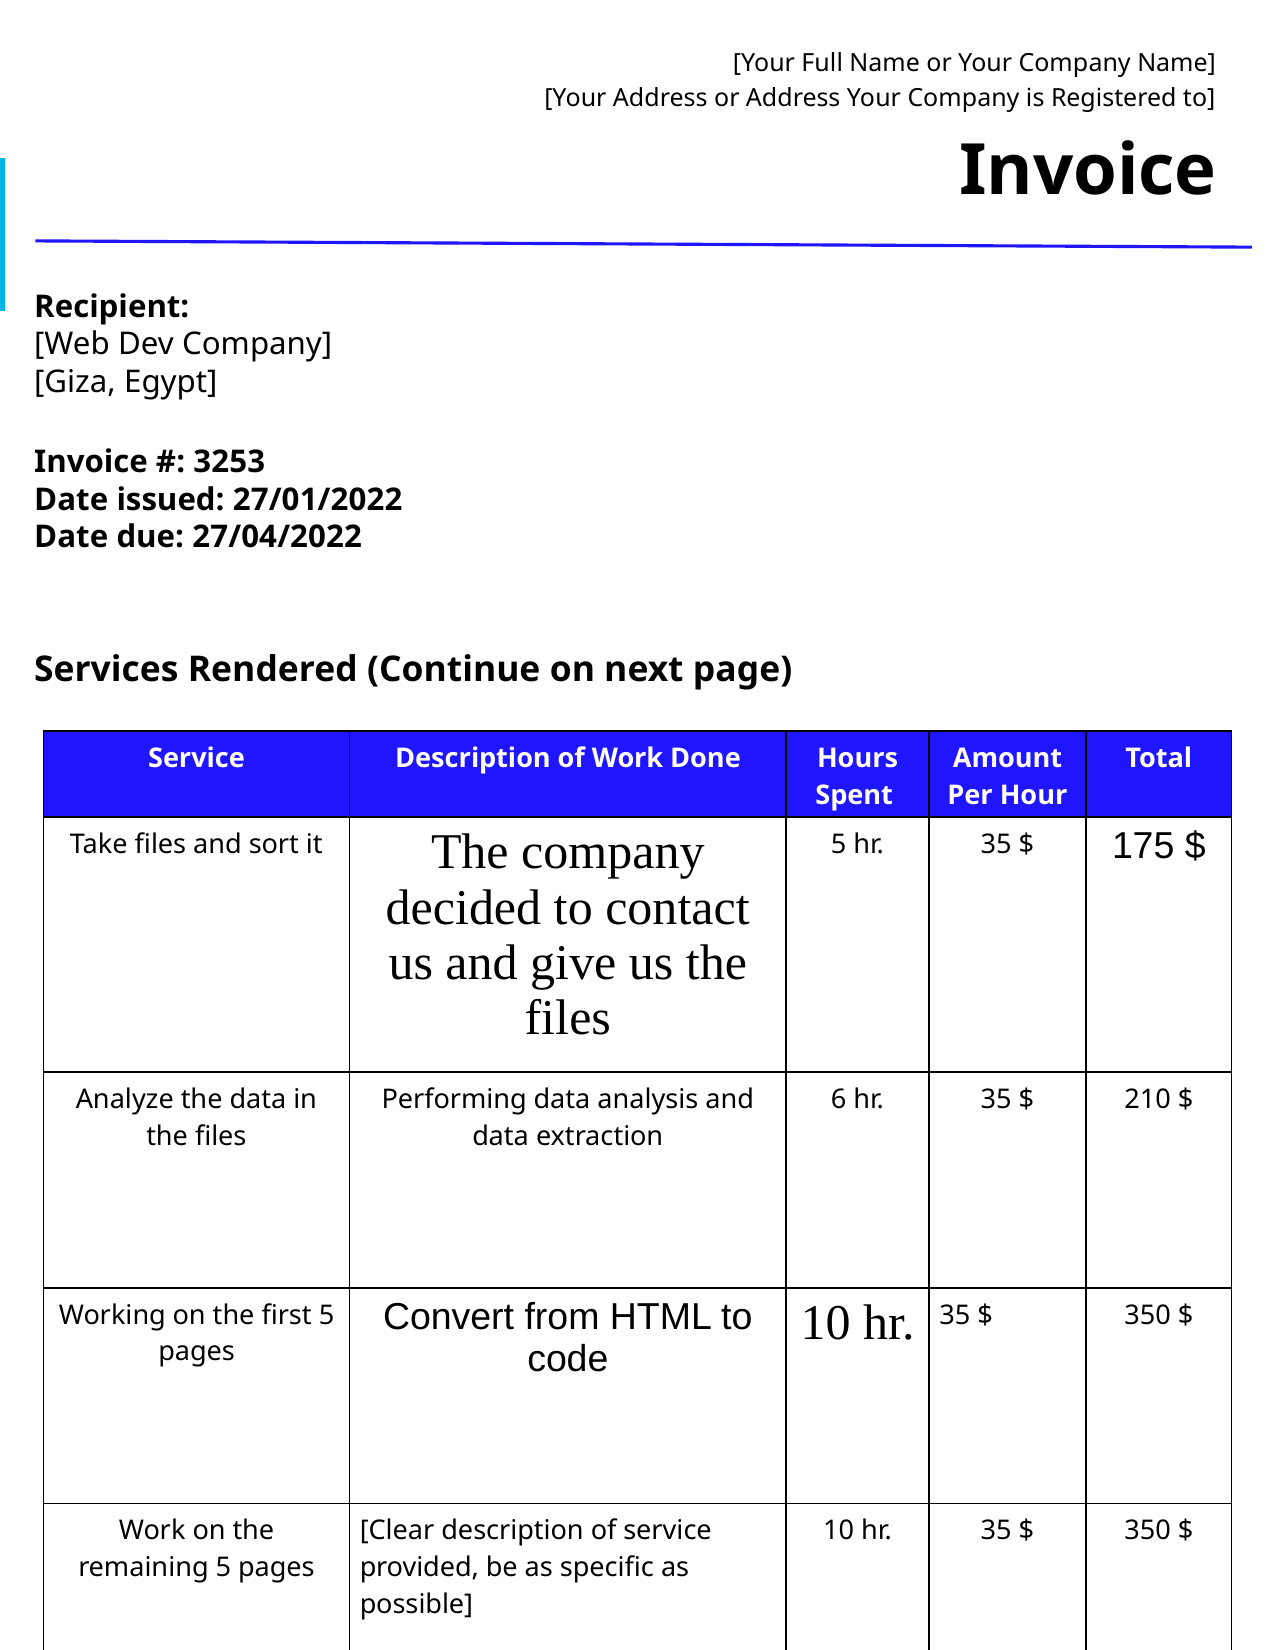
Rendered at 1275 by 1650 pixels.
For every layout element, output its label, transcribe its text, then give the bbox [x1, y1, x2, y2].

table_cell 350 $ [1087, 1504, 1231, 1650]
table_cell 35 $ [930, 1073, 1085, 1287]
text_box [Your Full Name or Your Company Name] [Your Address or Address Your Company is Registered to] Invoice [19, 33, 1232, 218]
table_header Description of Work Done [350, 732, 785, 816]
table_header Hours Spent [787, 732, 928, 816]
table_cell 6 hr. [787, 1073, 928, 1287]
table_cell 10 hr. [787, 1289, 928, 1503]
table_header Total [1087, 732, 1231, 816]
table_header Amount Per Hour [930, 732, 1085, 816]
text_box Recipient: [Web Dev Company] [Giza, Egypt] Invoice #: 3253 Date issued: 27/01/2022 Date due: 27/04/2022 Services Rendered (Continue on next page) [19, 265, 1251, 747]
table_cell 35 $ [930, 1289, 1085, 1503]
table_cell Take files and sort it [44, 818, 349, 1071]
table_cell 5 hr. [787, 818, 928, 1071]
table_cell 35 $ [930, 818, 1085, 1071]
table_cell Convert from HTML to code [350, 1289, 785, 1503]
table_cell Working on the first 5 pages [44, 1289, 349, 1503]
table_cell 35 $ [930, 1504, 1085, 1650]
table_cell 210 $ [1087, 1073, 1231, 1287]
table_cell 10 hr. [787, 1504, 928, 1650]
table_cell 175 $ [1087, 818, 1231, 1071]
table_cell Performing data analysis and data extraction [350, 1073, 785, 1287]
table_cell Work on the remaining 5 pages [44, 1504, 349, 1650]
table_header Service [44, 732, 349, 816]
table_cell Analyze the data in the files [44, 1073, 349, 1287]
table_cell 350 $ [1087, 1289, 1231, 1503]
table_cell The company decided to contact us and give us the files [350, 818, 785, 1071]
table_cell [Clear description of service provided, be as specific as possible] [350, 1504, 785, 1650]
